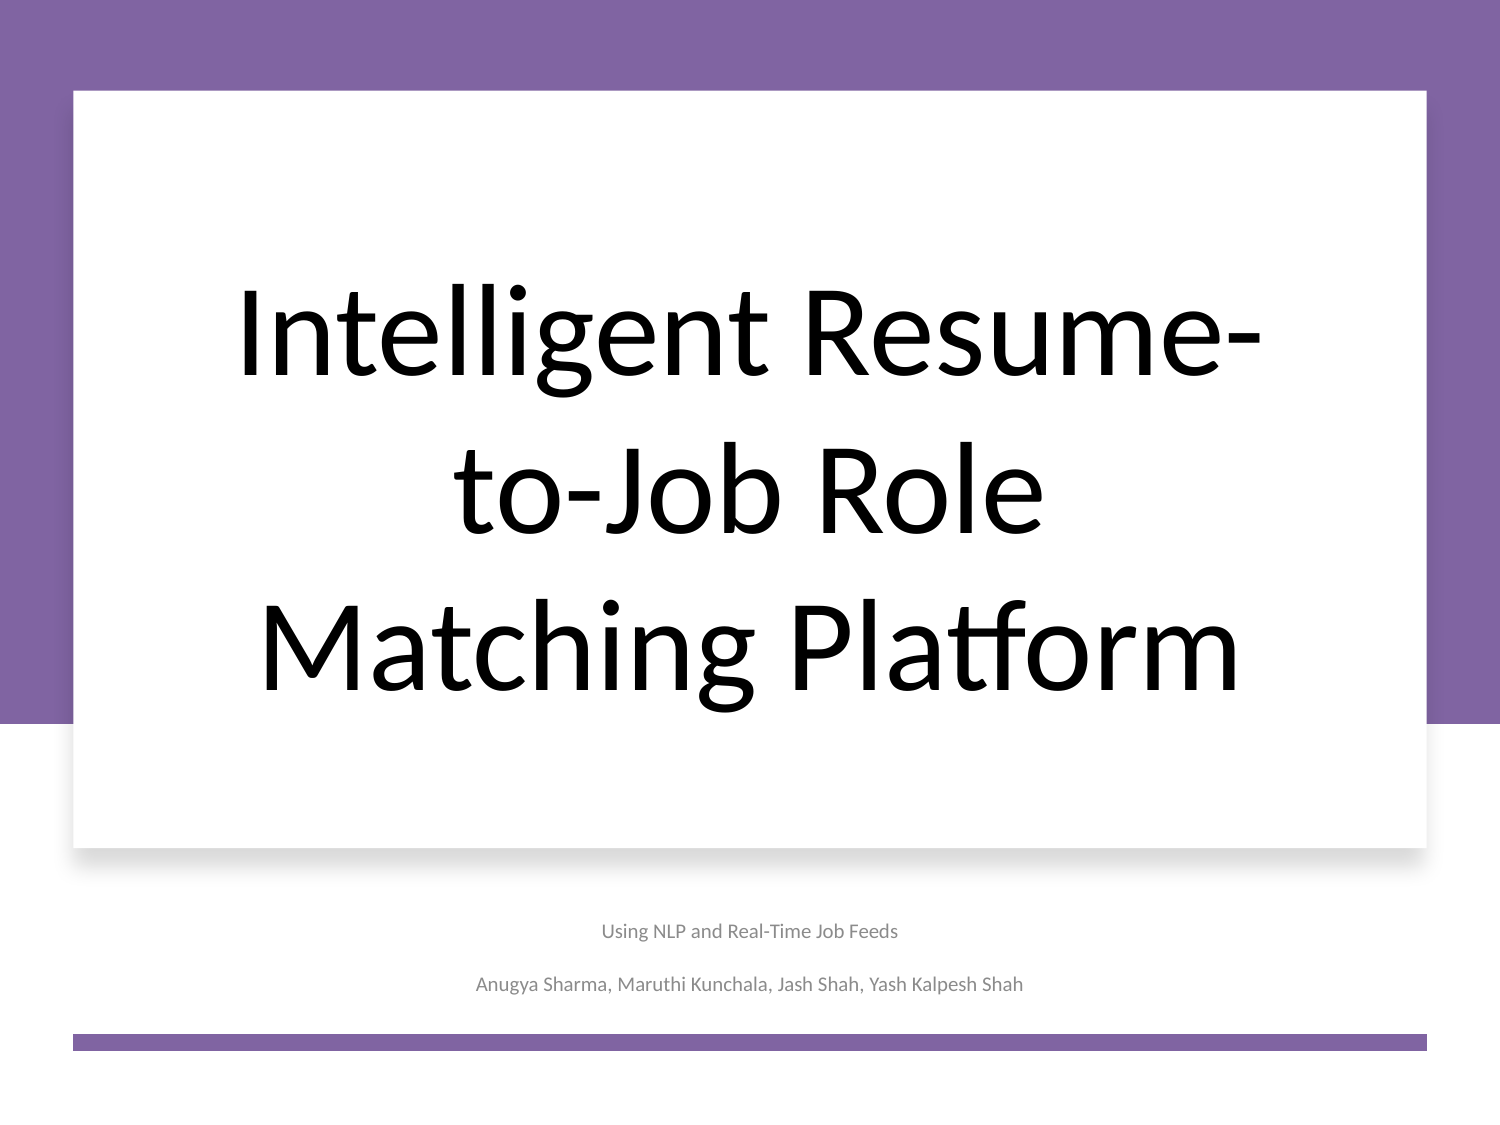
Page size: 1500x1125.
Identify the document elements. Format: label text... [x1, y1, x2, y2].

text_box [0, 0, 1500, 726]
text_box [0, 726, 1500, 1125]
title Intelligent Resume-to-Job Role Matching Platform [187, 212, 1313, 750]
text_box [71, 88, 1429, 850]
subtitle Using NLP and Real-Time Job Feeds Anugya Sharma, Maruthi Kunchala, Jash Shah, Yash Kalpesh Shah [187, 904, 1313, 1012]
